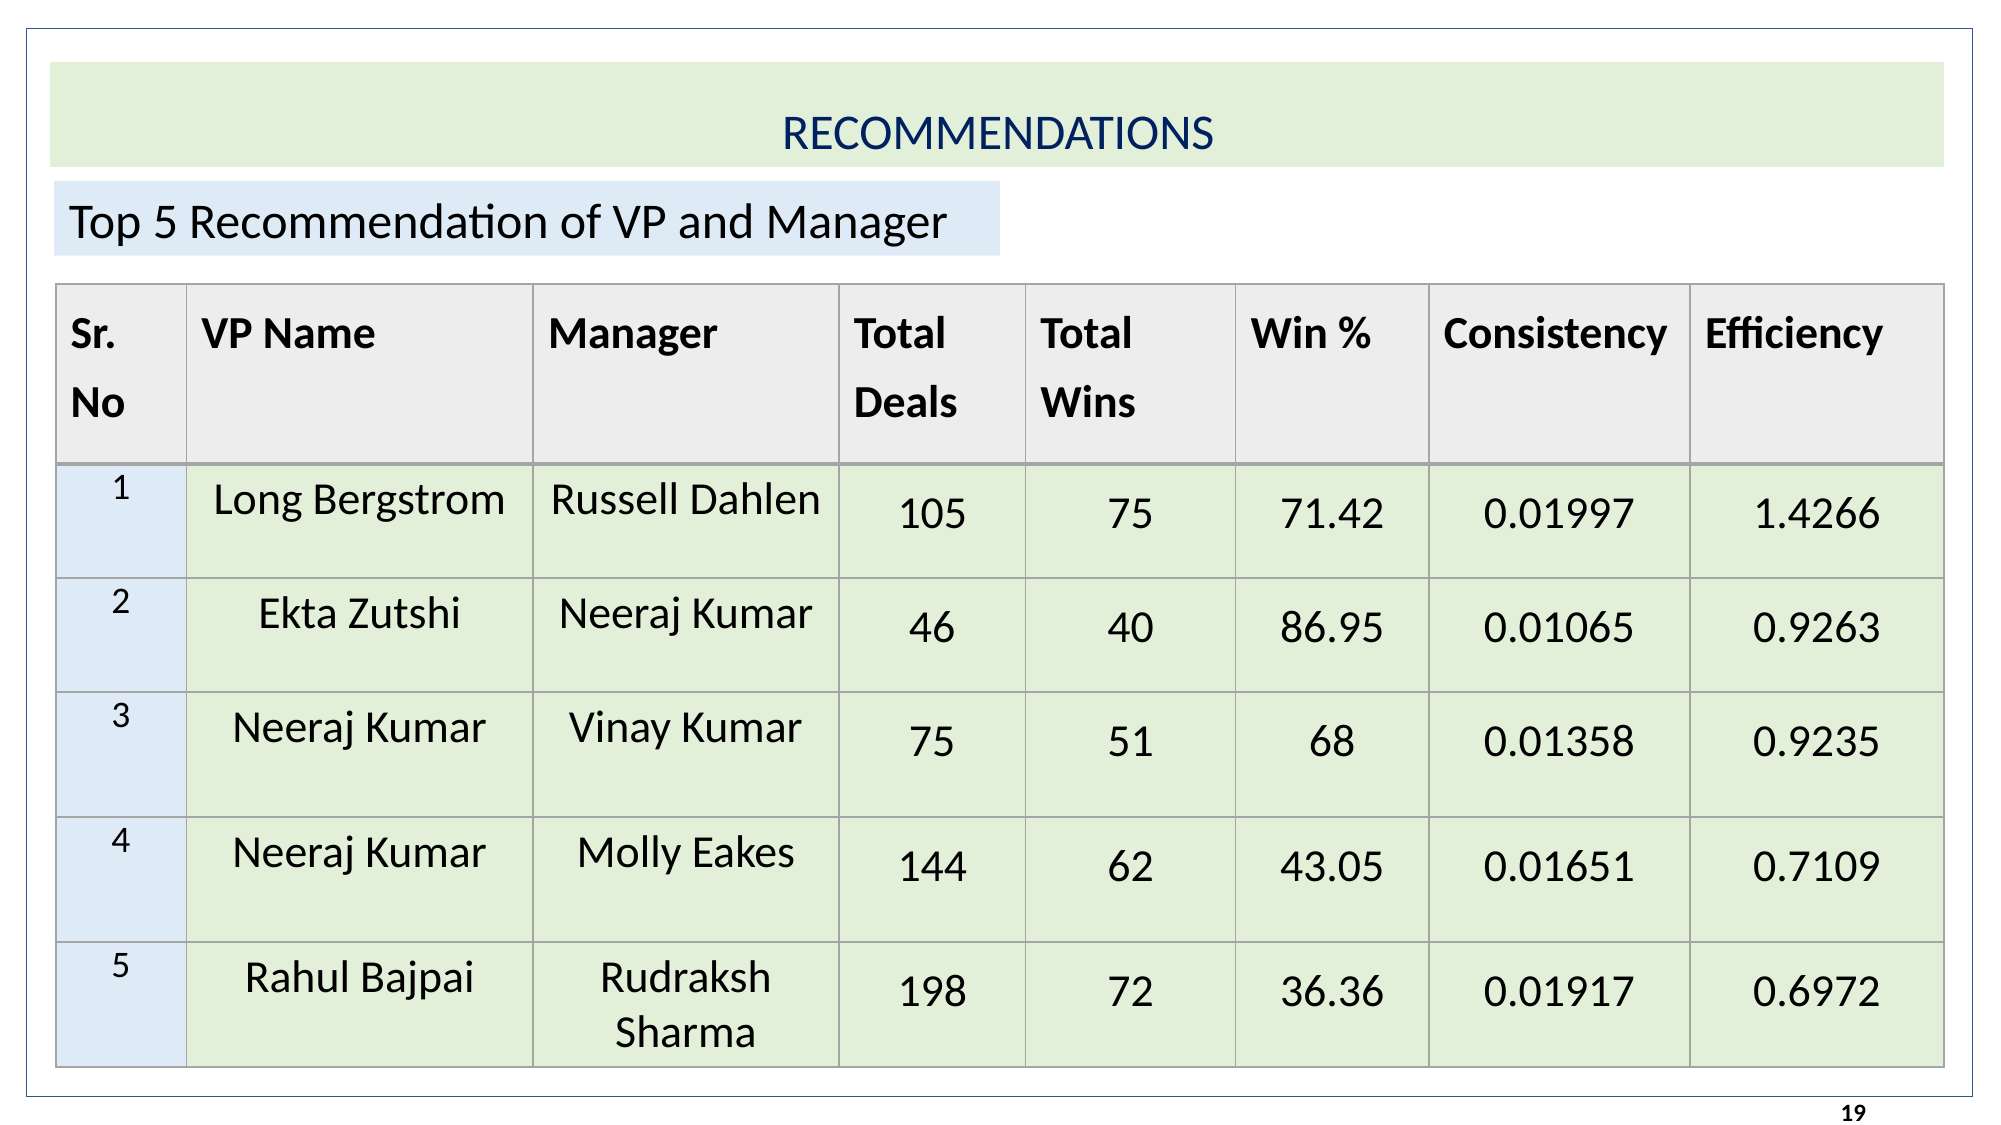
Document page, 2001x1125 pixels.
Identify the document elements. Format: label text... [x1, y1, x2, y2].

table_cell 43.05 [1236, 818, 1428, 941]
slide_number 19 [1816, 1081, 1882, 1125]
table_cell Neeraj Kumar [534, 579, 838, 691]
table_cell 3 [57, 693, 186, 816]
table_header Manager [534, 285, 838, 462]
table_cell 0.01065 [1430, 579, 1689, 691]
table_cell Neeraj Kumar [187, 693, 532, 816]
table_header Efficiency [1691, 285, 1943, 462]
table_cell Neeraj Kumar [187, 818, 532, 941]
table_cell 0.9235 [1691, 693, 1943, 816]
table_cell 71.42 [1236, 466, 1428, 577]
table_cell 36.36 [1236, 943, 1428, 1066]
text_box RECOMMENDATIONS [50, 62, 1944, 167]
table_header Consistency [1430, 285, 1689, 462]
table_cell 2 [57, 579, 186, 691]
table_header Win % [1236, 285, 1428, 462]
table_cell 75 [840, 693, 1025, 816]
table_header Sr. No [57, 285, 186, 462]
table_cell Long Bergstrom [187, 466, 532, 577]
text_box [25, 27, 1973, 1098]
table_cell 75 [1026, 466, 1235, 577]
table_cell 0.7109 [1691, 818, 1943, 941]
table_cell Molly Eakes [534, 818, 838, 941]
table_cell 72 [1026, 943, 1235, 1066]
table_cell 46 [840, 579, 1025, 691]
table_cell Rahul Bajpai [187, 943, 532, 1066]
table_cell 1.4266 [1691, 466, 1943, 577]
table_cell 0.9263 [1691, 579, 1943, 691]
table_cell 51 [1026, 693, 1235, 816]
table_cell Russell Dahlen [534, 466, 838, 577]
table_cell 0.01358 [1430, 693, 1689, 816]
table_cell 144 [840, 818, 1025, 941]
table_cell Rudraksh Sharma [534, 943, 838, 1066]
table_cell 0.01917 [1430, 943, 1689, 1066]
table_cell 4 [57, 818, 186, 941]
table_cell 86.95 [1236, 579, 1428, 691]
table_header Total Deals [840, 285, 1025, 462]
table_cell 68 [1236, 693, 1428, 816]
table_cell Vinay Kumar [534, 693, 838, 816]
table_cell Ekta Zutshi [187, 579, 532, 691]
table_header Total Wins [1026, 285, 1235, 462]
table_cell 5 [57, 943, 186, 1066]
table_header VP Name [187, 285, 532, 462]
table_cell 62 [1026, 818, 1235, 941]
table_cell 40 [1026, 579, 1235, 691]
table_cell 0.01997 [1430, 466, 1689, 577]
table_cell 0.6972 [1691, 943, 1943, 1066]
table_cell 105 [840, 466, 1025, 577]
table_cell 198 [840, 943, 1025, 1066]
text_box Top 5 Recommendation of VP and Manager [54, 180, 1000, 256]
table_cell 1 [57, 466, 186, 577]
table_cell 0.01651 [1430, 818, 1689, 941]
